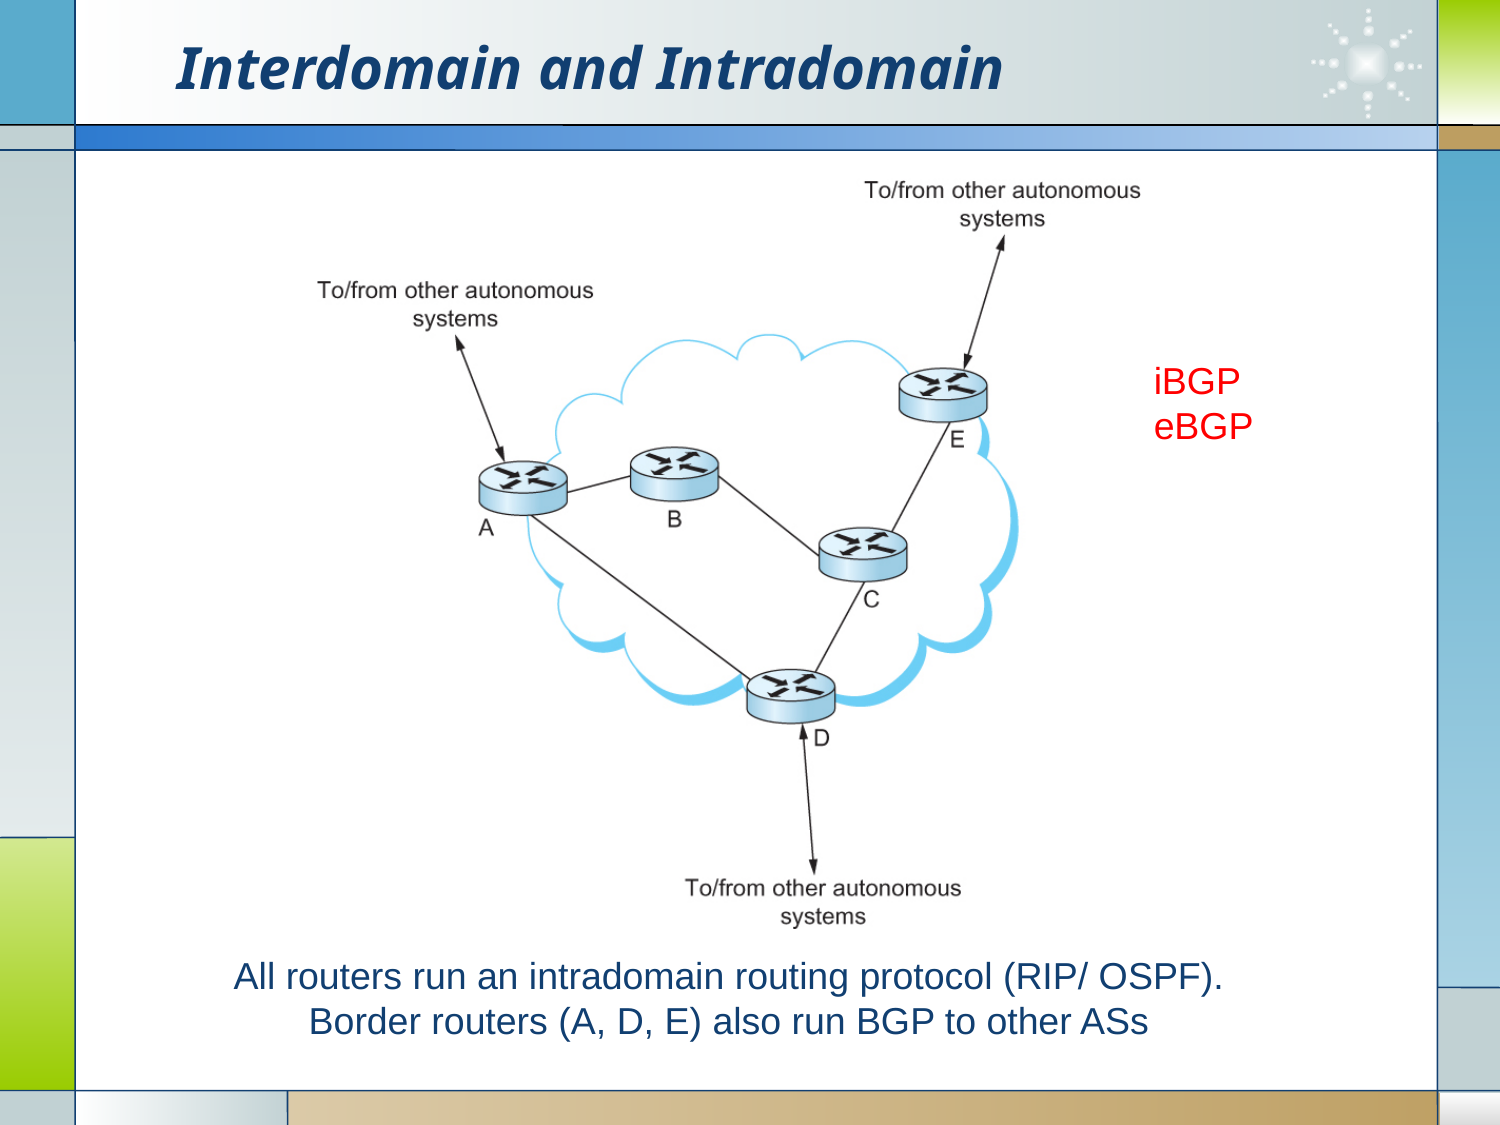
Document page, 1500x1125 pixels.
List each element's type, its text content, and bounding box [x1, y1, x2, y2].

text_box All routers run an intradomain routing protocol (RIP/ OSPF). Border routers (A, D, E) also run BGP to other ASs [166, 944, 1292, 1050]
text_box iBGP eBGP [1145, 349, 1269, 455]
picture [317, 178, 1141, 929]
title Interdomain and Intradomain [162, 19, 1263, 113]
